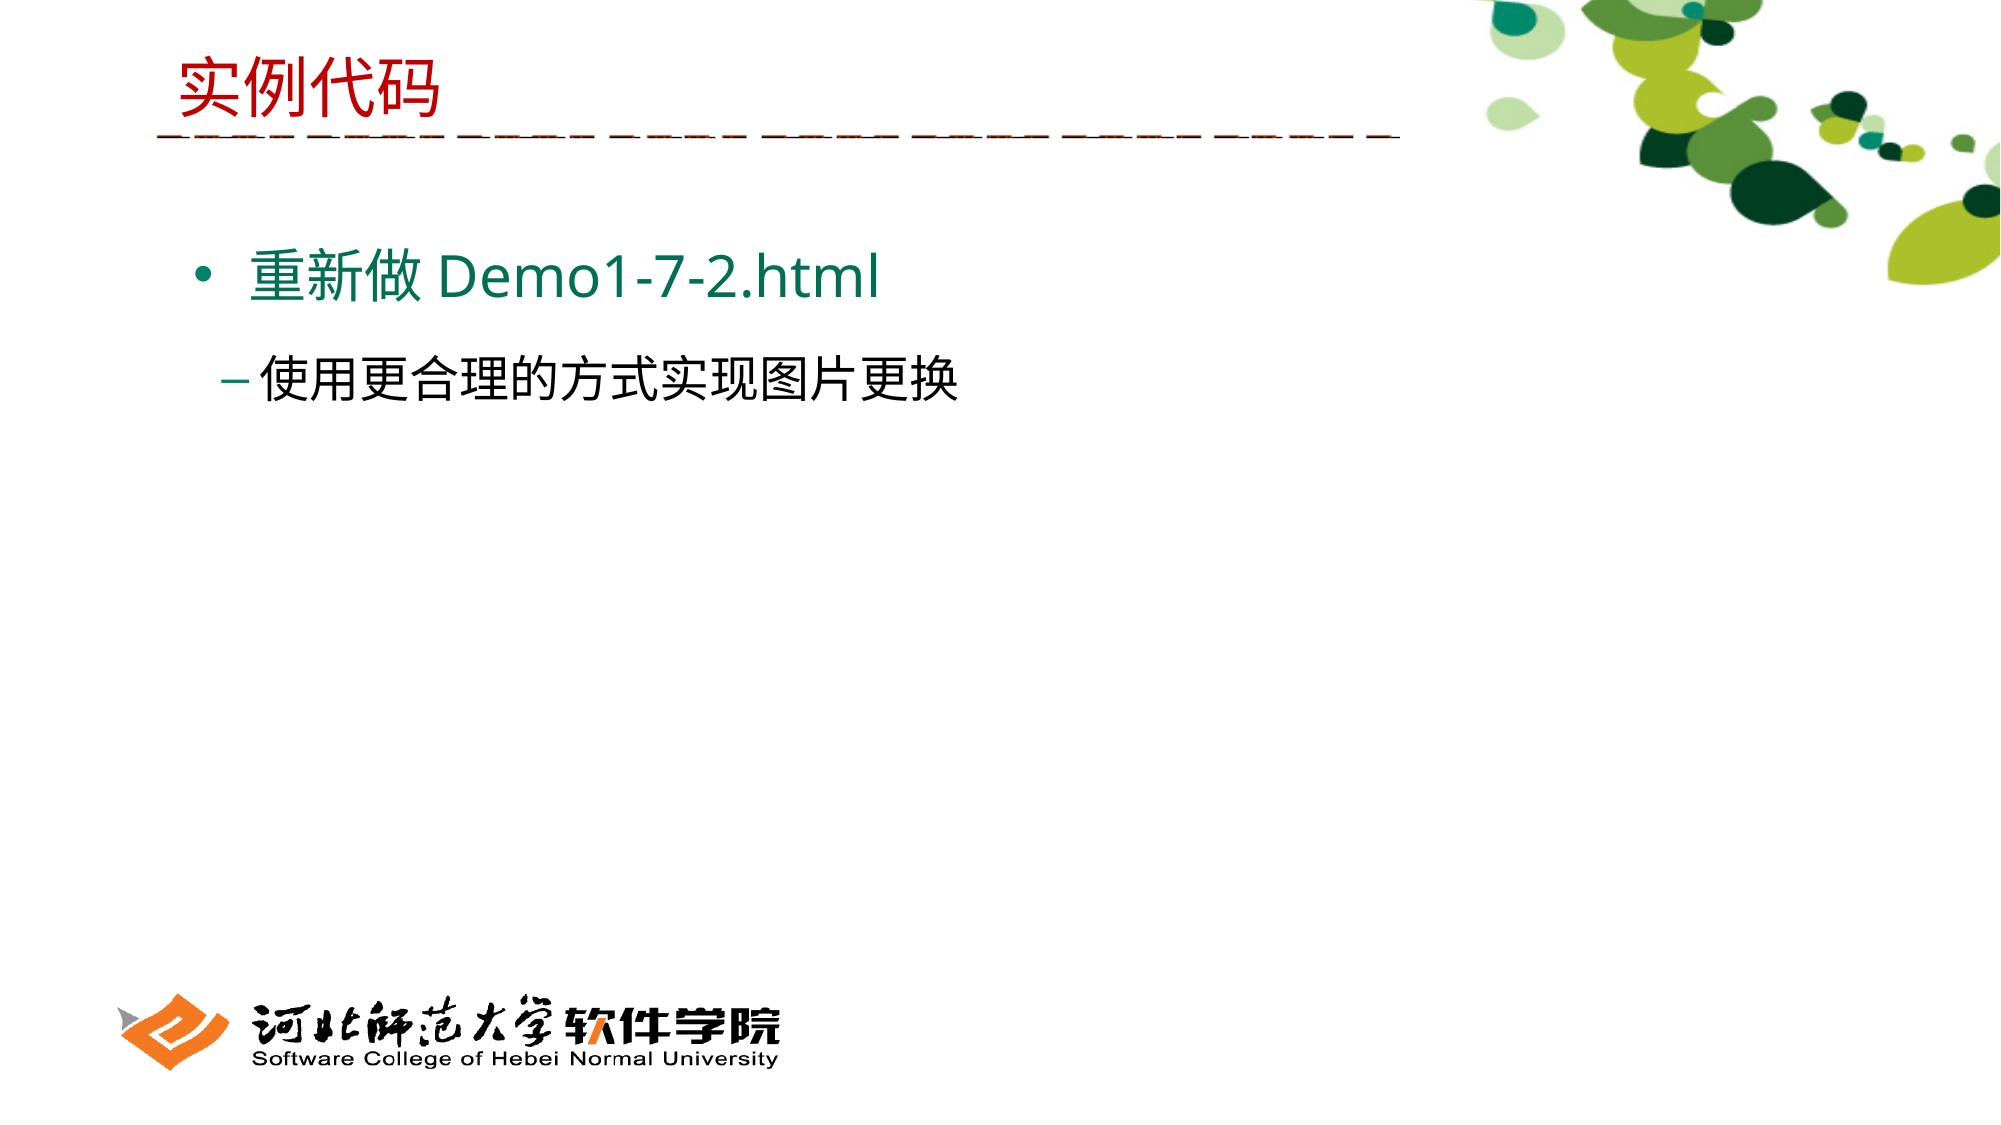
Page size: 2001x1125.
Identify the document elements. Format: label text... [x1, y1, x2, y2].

picture [0, 0, 2001, 1125]
list 实例代码 [161, 38, 1392, 120]
list 重新做Demo1-7-2.html 使用更合理的方式实现图片更换 [178, 196, 1375, 442]
